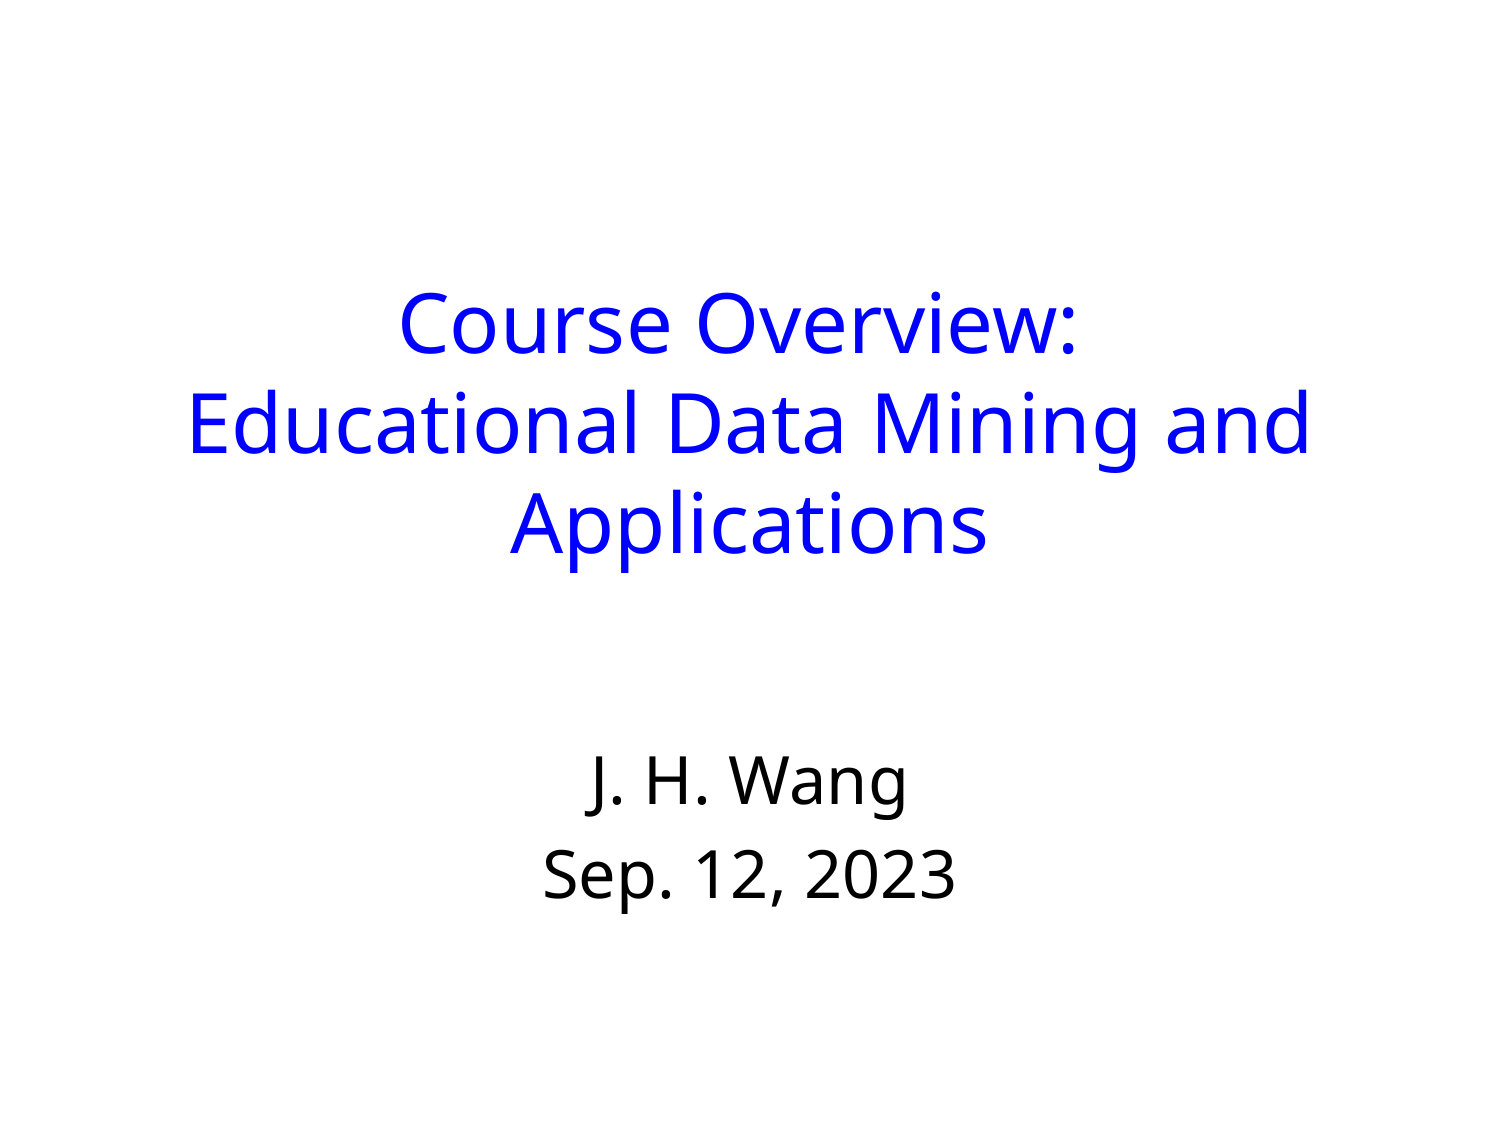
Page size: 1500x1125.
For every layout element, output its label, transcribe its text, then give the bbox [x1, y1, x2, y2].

subtitle J. H. Wang Sep. 12, 2023 [225, 637, 1275, 925]
title Course Overview: Educational Data Mining and Applications [99, 349, 1400, 591]
